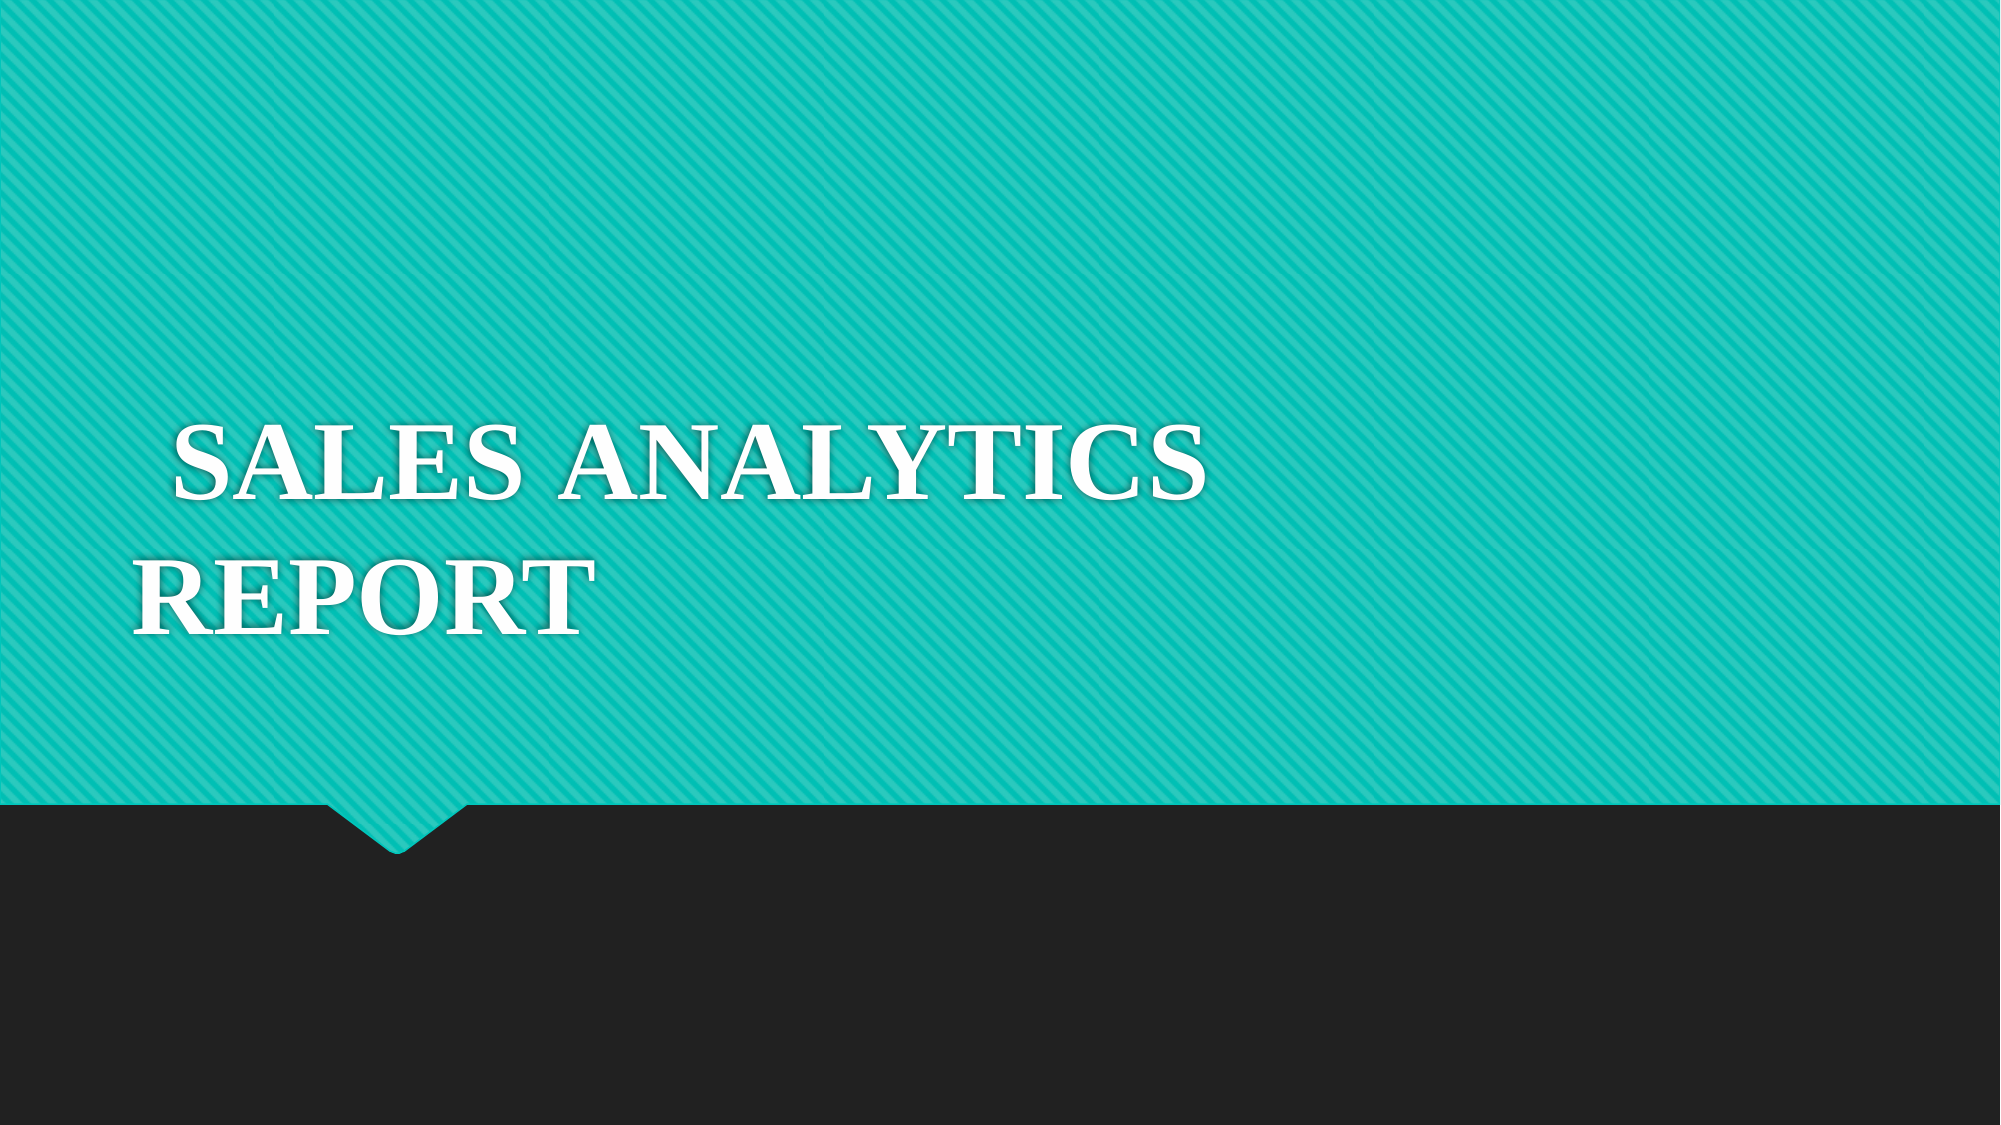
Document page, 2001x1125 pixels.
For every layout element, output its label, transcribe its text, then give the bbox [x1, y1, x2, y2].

title SALES ANALYTICS REPORT [116, 394, 1226, 665]
